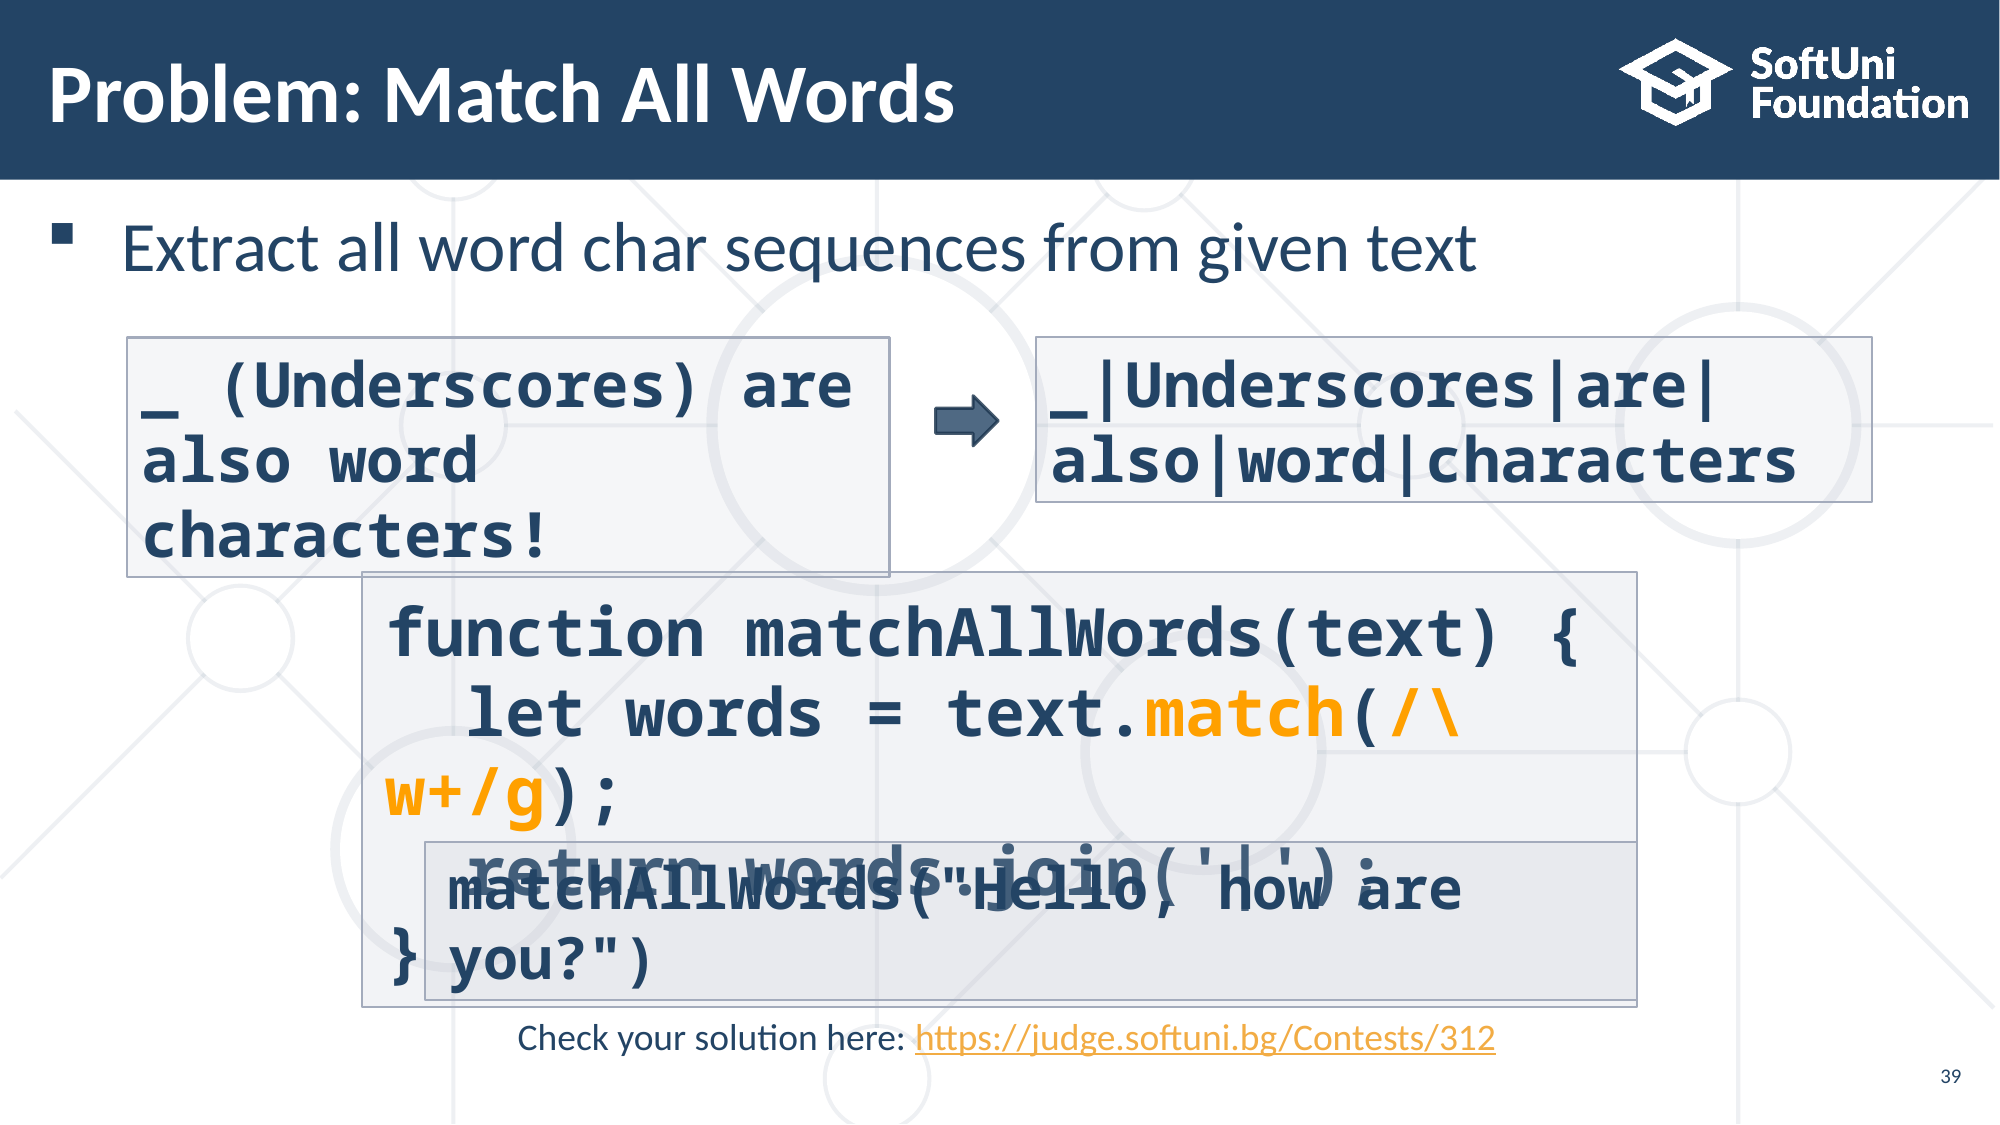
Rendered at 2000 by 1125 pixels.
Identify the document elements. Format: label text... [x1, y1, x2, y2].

text_box matchAllWords("Hello, how are you?") [424, 841, 1638, 1000]
title Problem: Match All Words [31, 16, 1591, 162]
text_box _|Underscores|are|also|word|characters [1035, 337, 1872, 503]
text_box _ (Underscores) are also word characters! [127, 337, 890, 578]
picture [1618, 38, 1968, 126]
text_box [933, 393, 1001, 448]
text_box Extract all word char sequences from given text [31, 188, 1968, 1103]
text_box Check your solution here: https://judge.softuni.bg/Contests/312 [141, 1005, 1873, 1065]
slide_number 39 [1896, 1049, 1968, 1101]
text_box function matchAllWords(text) { let words = text.match(/\w+/g); return words.join('|'); } [362, 571, 1638, 1005]
